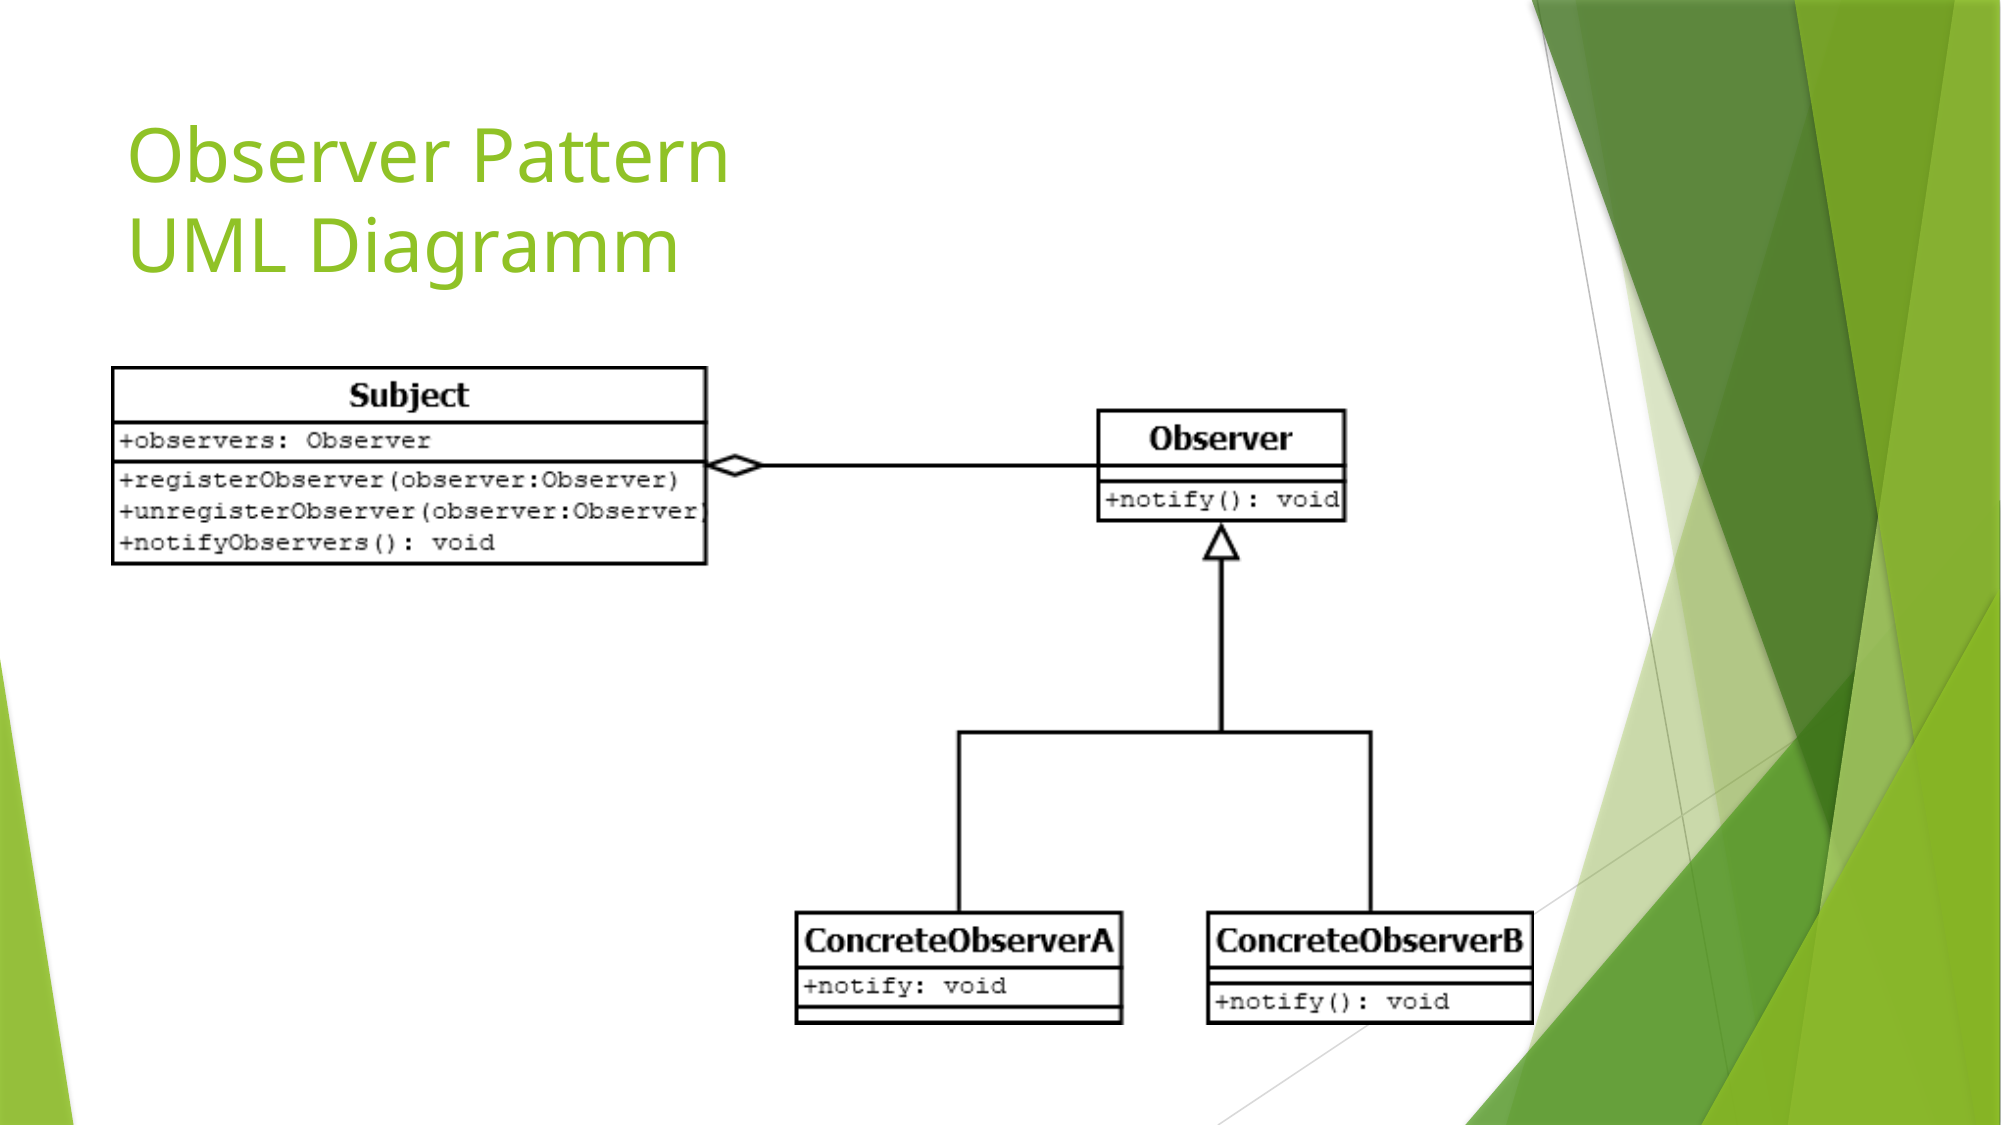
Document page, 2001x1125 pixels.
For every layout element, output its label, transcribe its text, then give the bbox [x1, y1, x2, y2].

picture [110, 366, 1535, 1026]
title Observer Pattern UML Diagramm [111, 99, 1522, 317]
